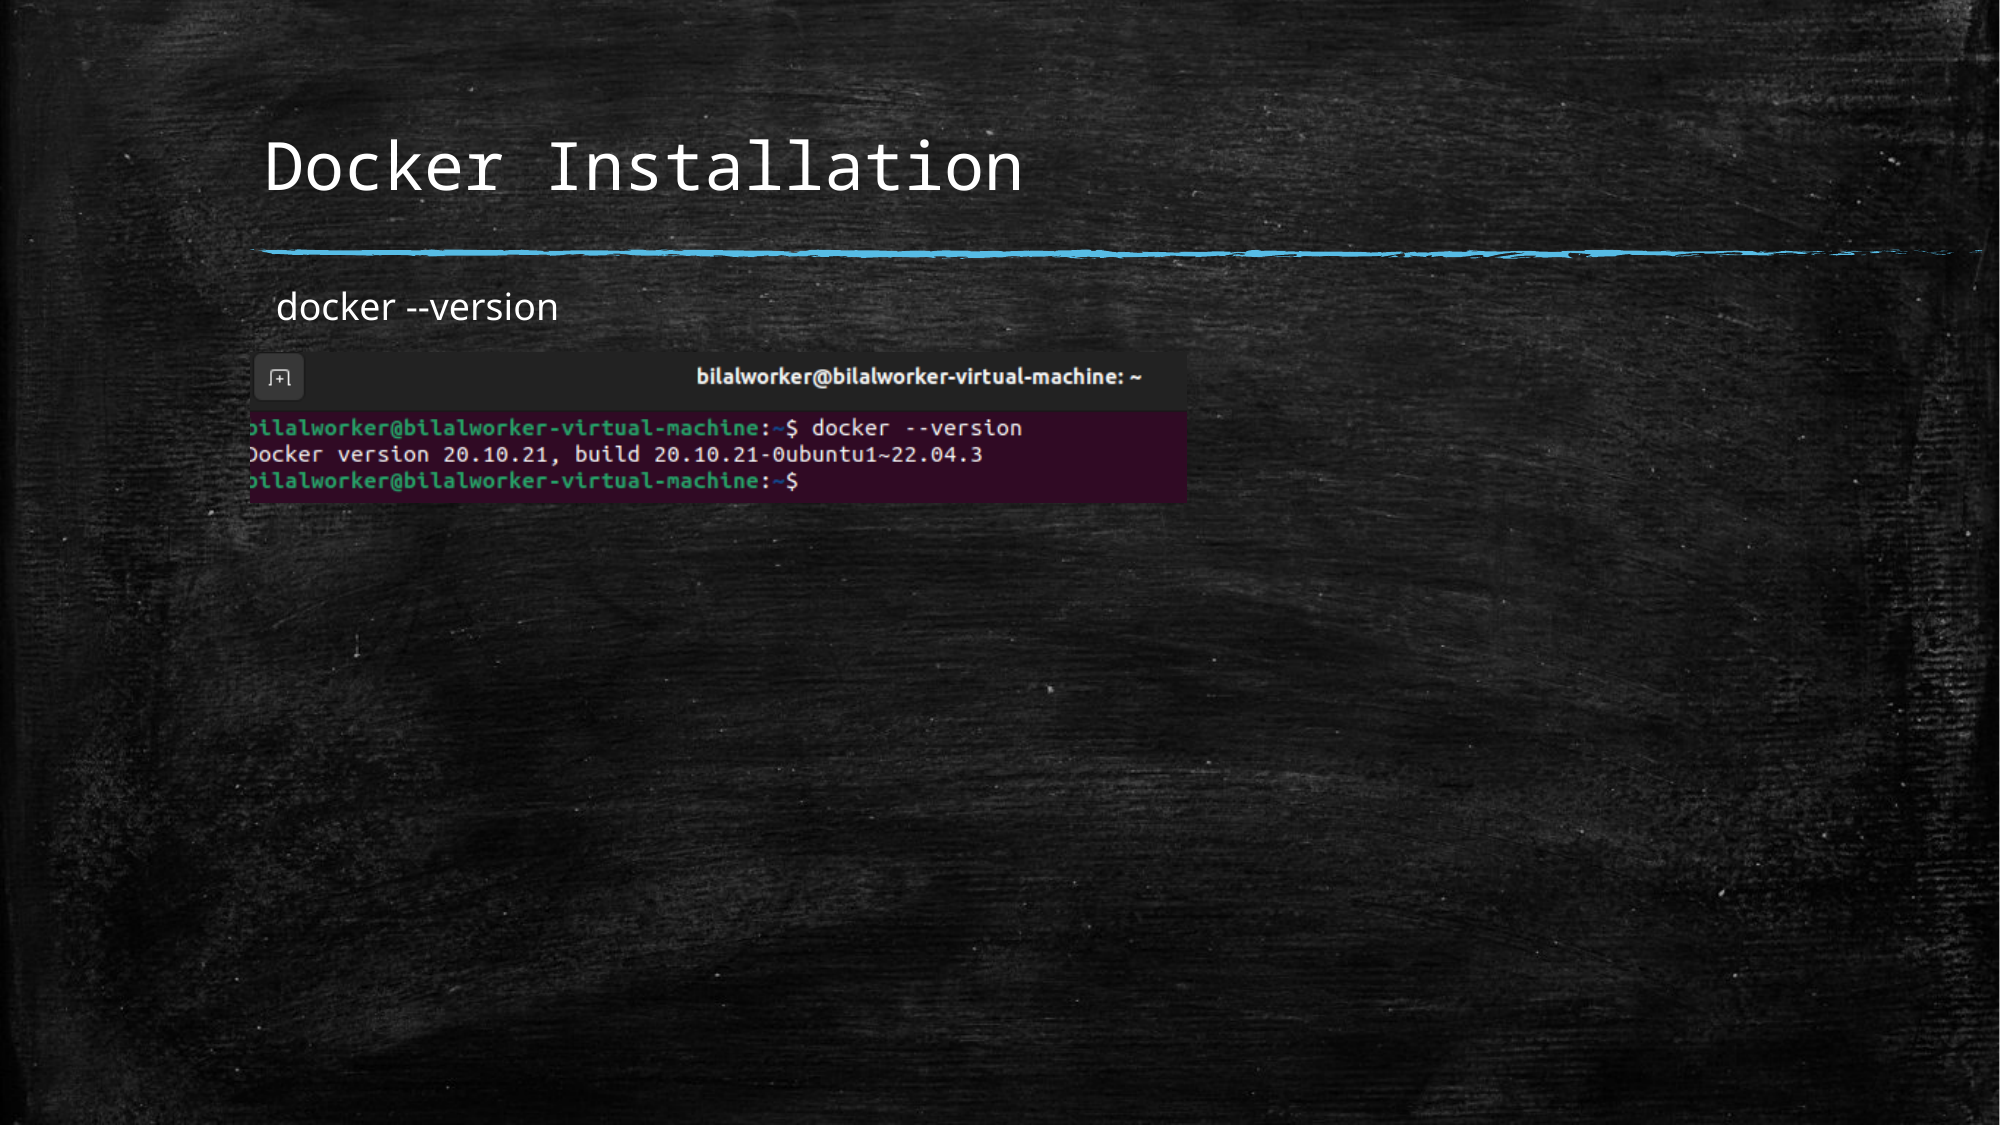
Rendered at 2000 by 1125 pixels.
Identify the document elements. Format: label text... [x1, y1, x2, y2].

picture [250, 352, 1187, 503]
text_box docker --version [260, 280, 711, 337]
title Docker Installation [249, 45, 1750, 213]
